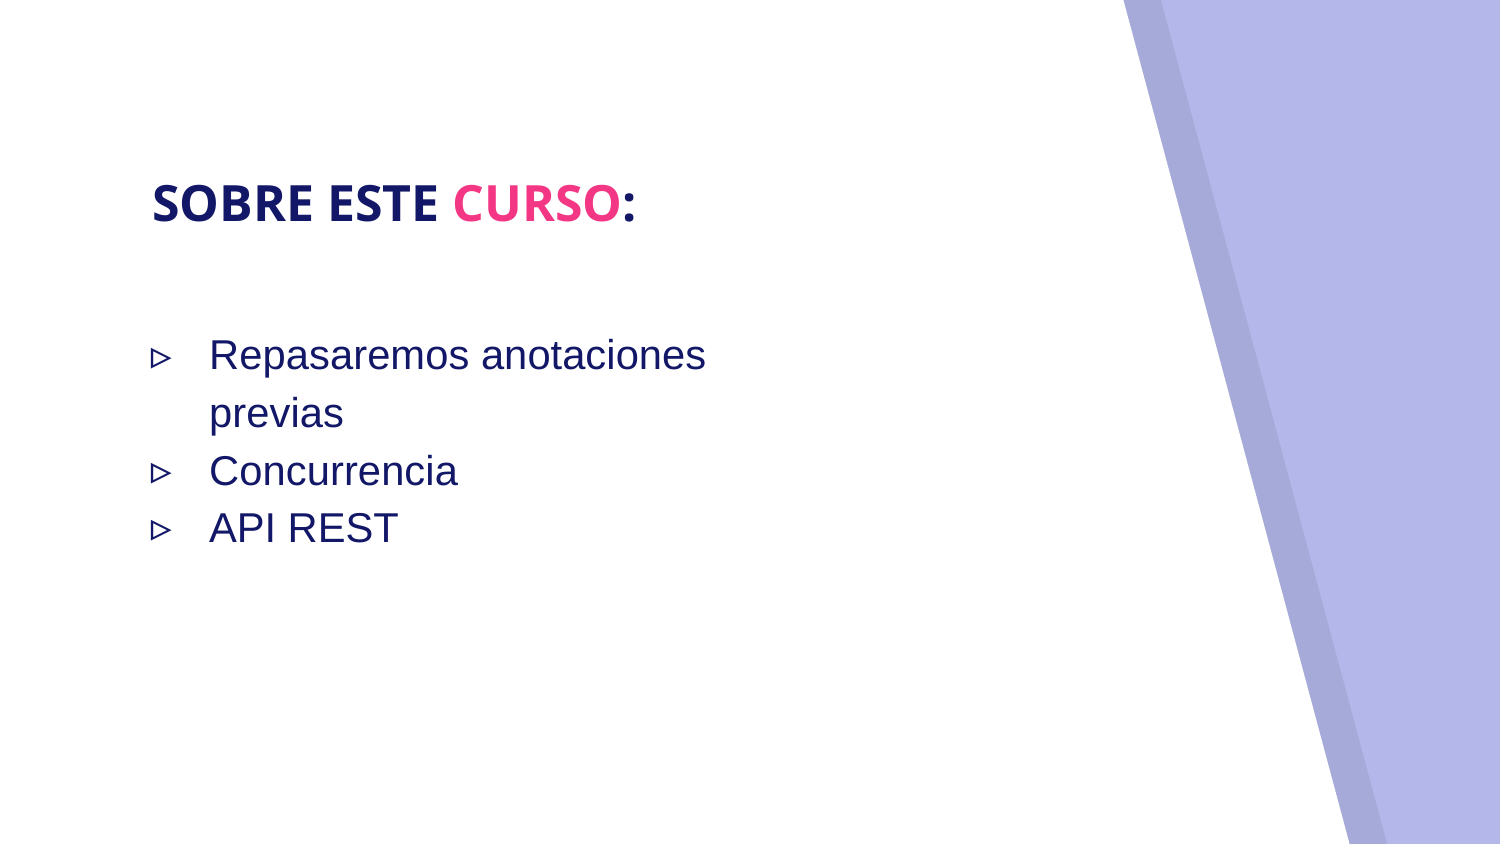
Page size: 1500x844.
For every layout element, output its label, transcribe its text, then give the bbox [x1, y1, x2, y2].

list Repasaremos anotaciones previas Concurrencia API REST [44, 305, 808, 677]
title SOBRE ESTE CURSO: [137, 167, 1254, 247]
